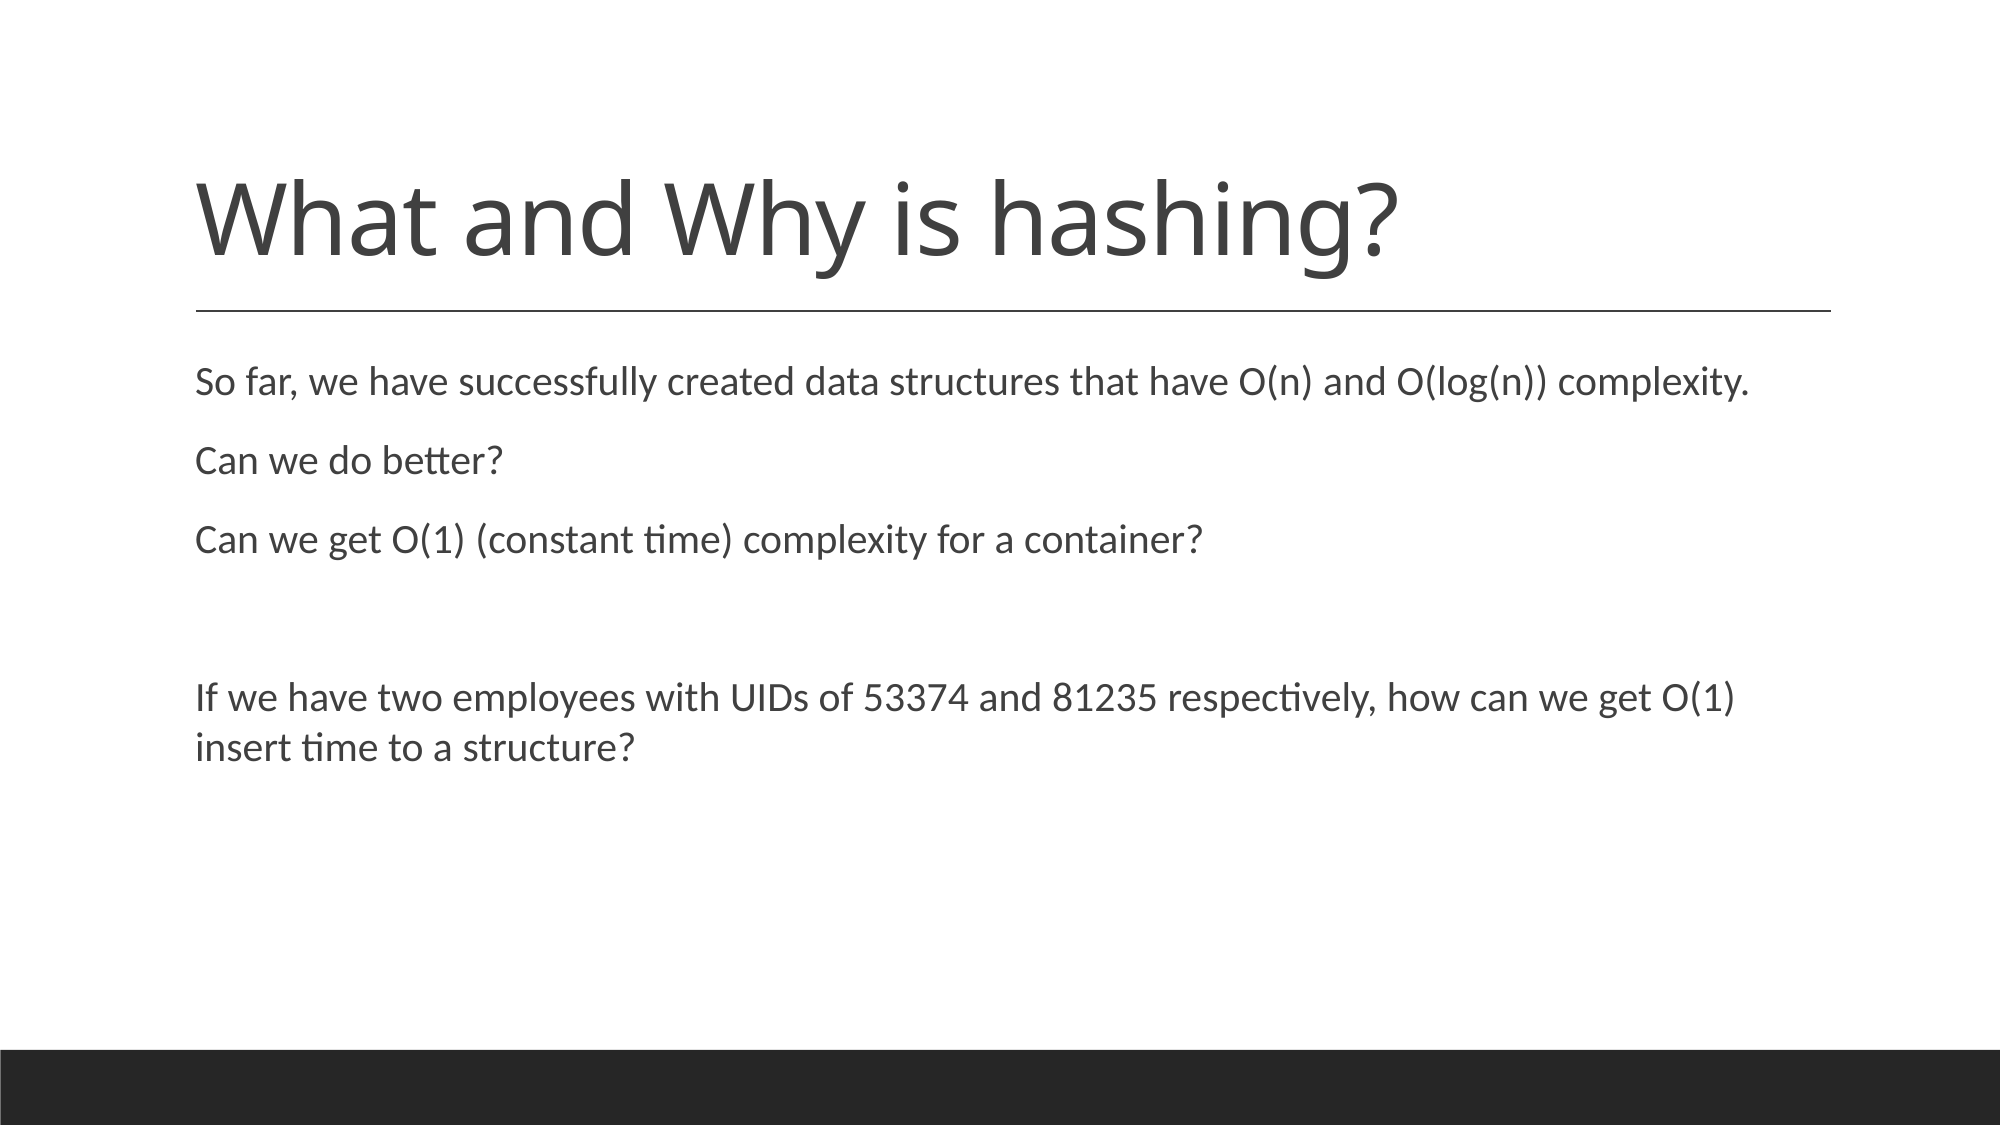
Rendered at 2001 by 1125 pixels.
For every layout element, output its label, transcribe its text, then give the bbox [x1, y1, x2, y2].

title What and Why is hashing? [180, 47, 1830, 285]
list So far, we have successfully created data structures that have O(n) and O(log(n)) complexity. Can we do better? Can we get O(1) (constant time) complexity for a container? If we have two employees with UIDs of 53374 and 81235 respectively, how can we get O(1) insert time to a structure? [180, 345, 1830, 963]
